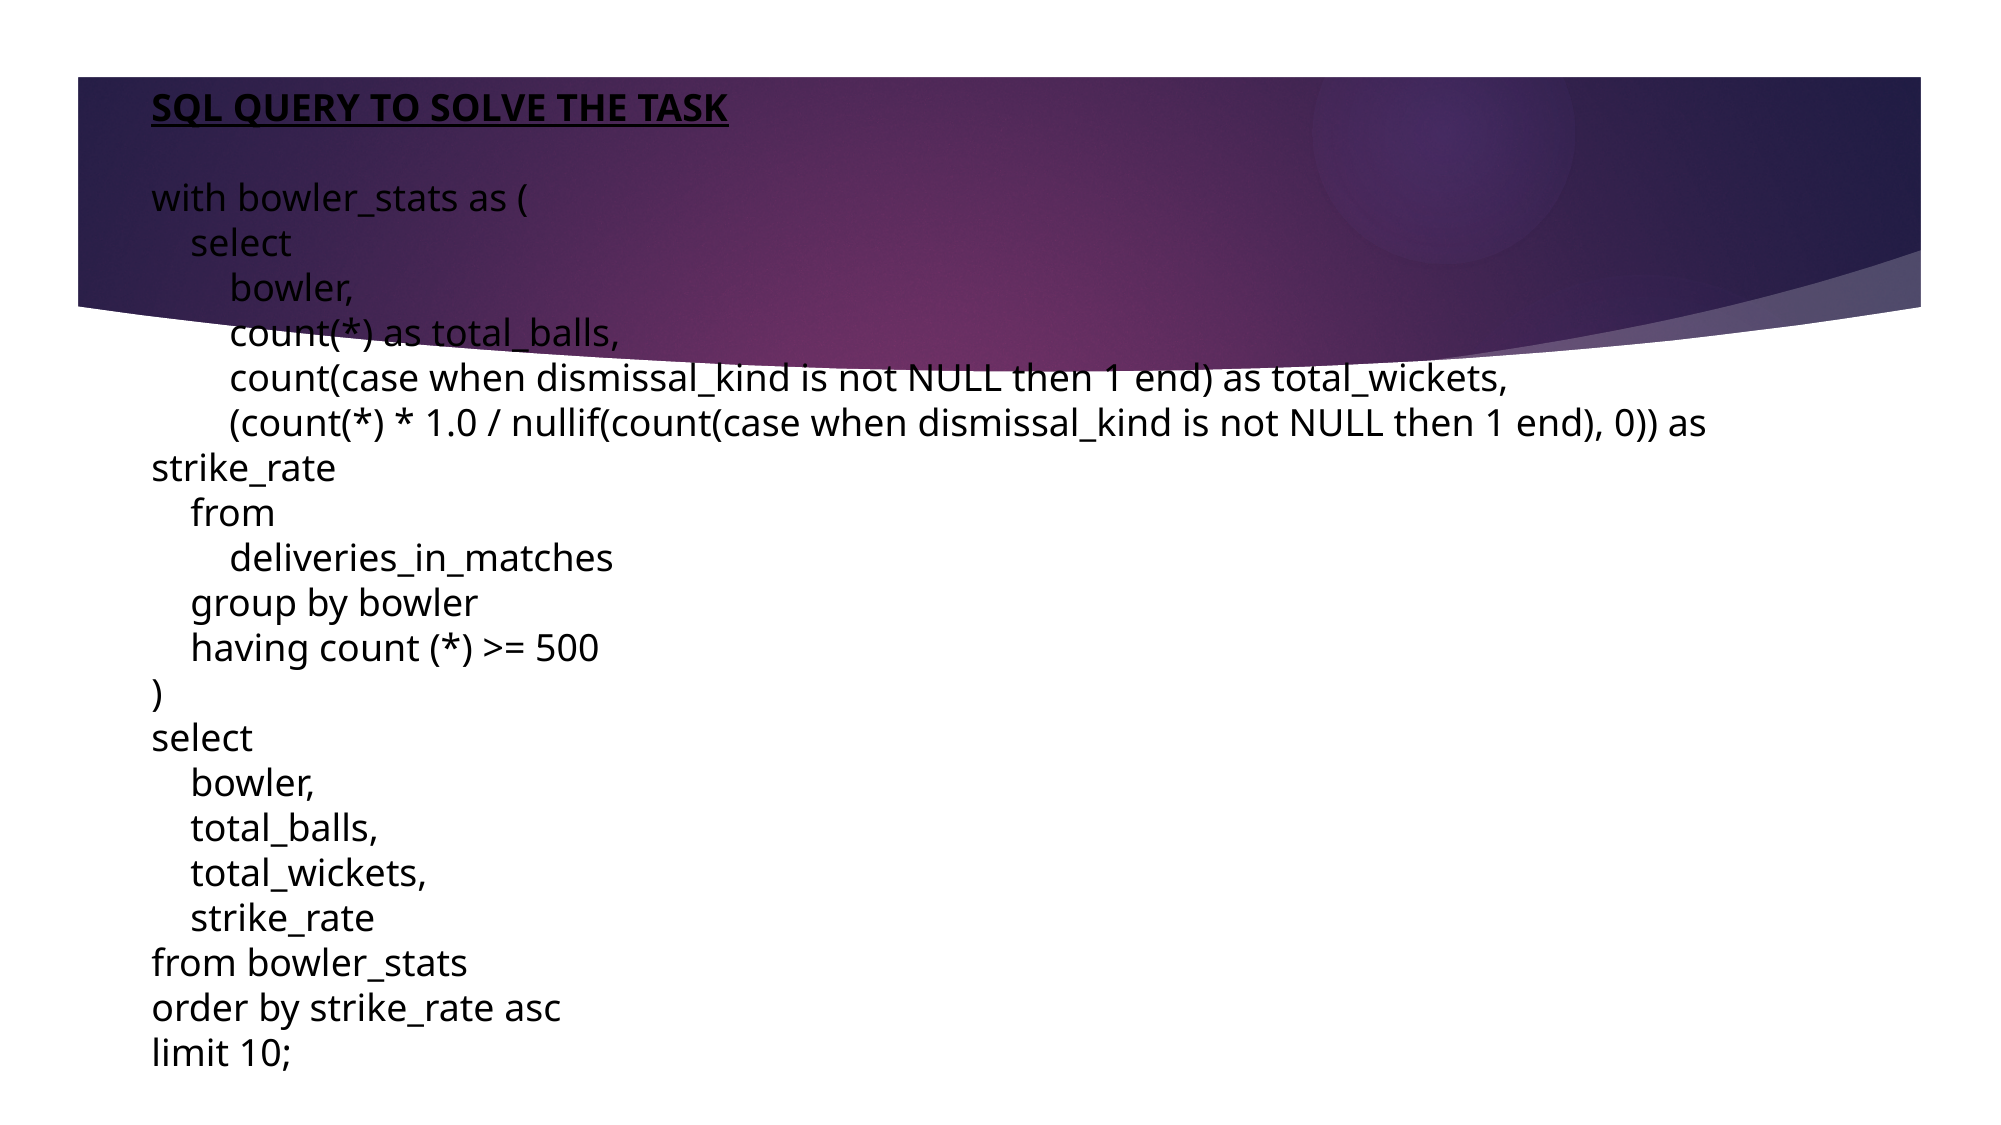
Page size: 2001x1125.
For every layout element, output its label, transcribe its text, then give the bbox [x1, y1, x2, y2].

text_box SQL QUERY TO SOLVE THE TASK with bowler_stats as ( select bowler, count(*) as total_balls, count(case when dismissal_kind is not NULL then 1 end) as total_wickets, (count(*) * 1.0 / nullif(count(case when dismissal_kind is not NULL then 1 end), 0)) as strike_rate from deliveries_in_matches group by bowler having count (*) >= 500 ) select bowler, total_balls, total_wickets, strike_rate from bowler_stats order by strike_rate asc limit 10; [136, 76, 1869, 1125]
